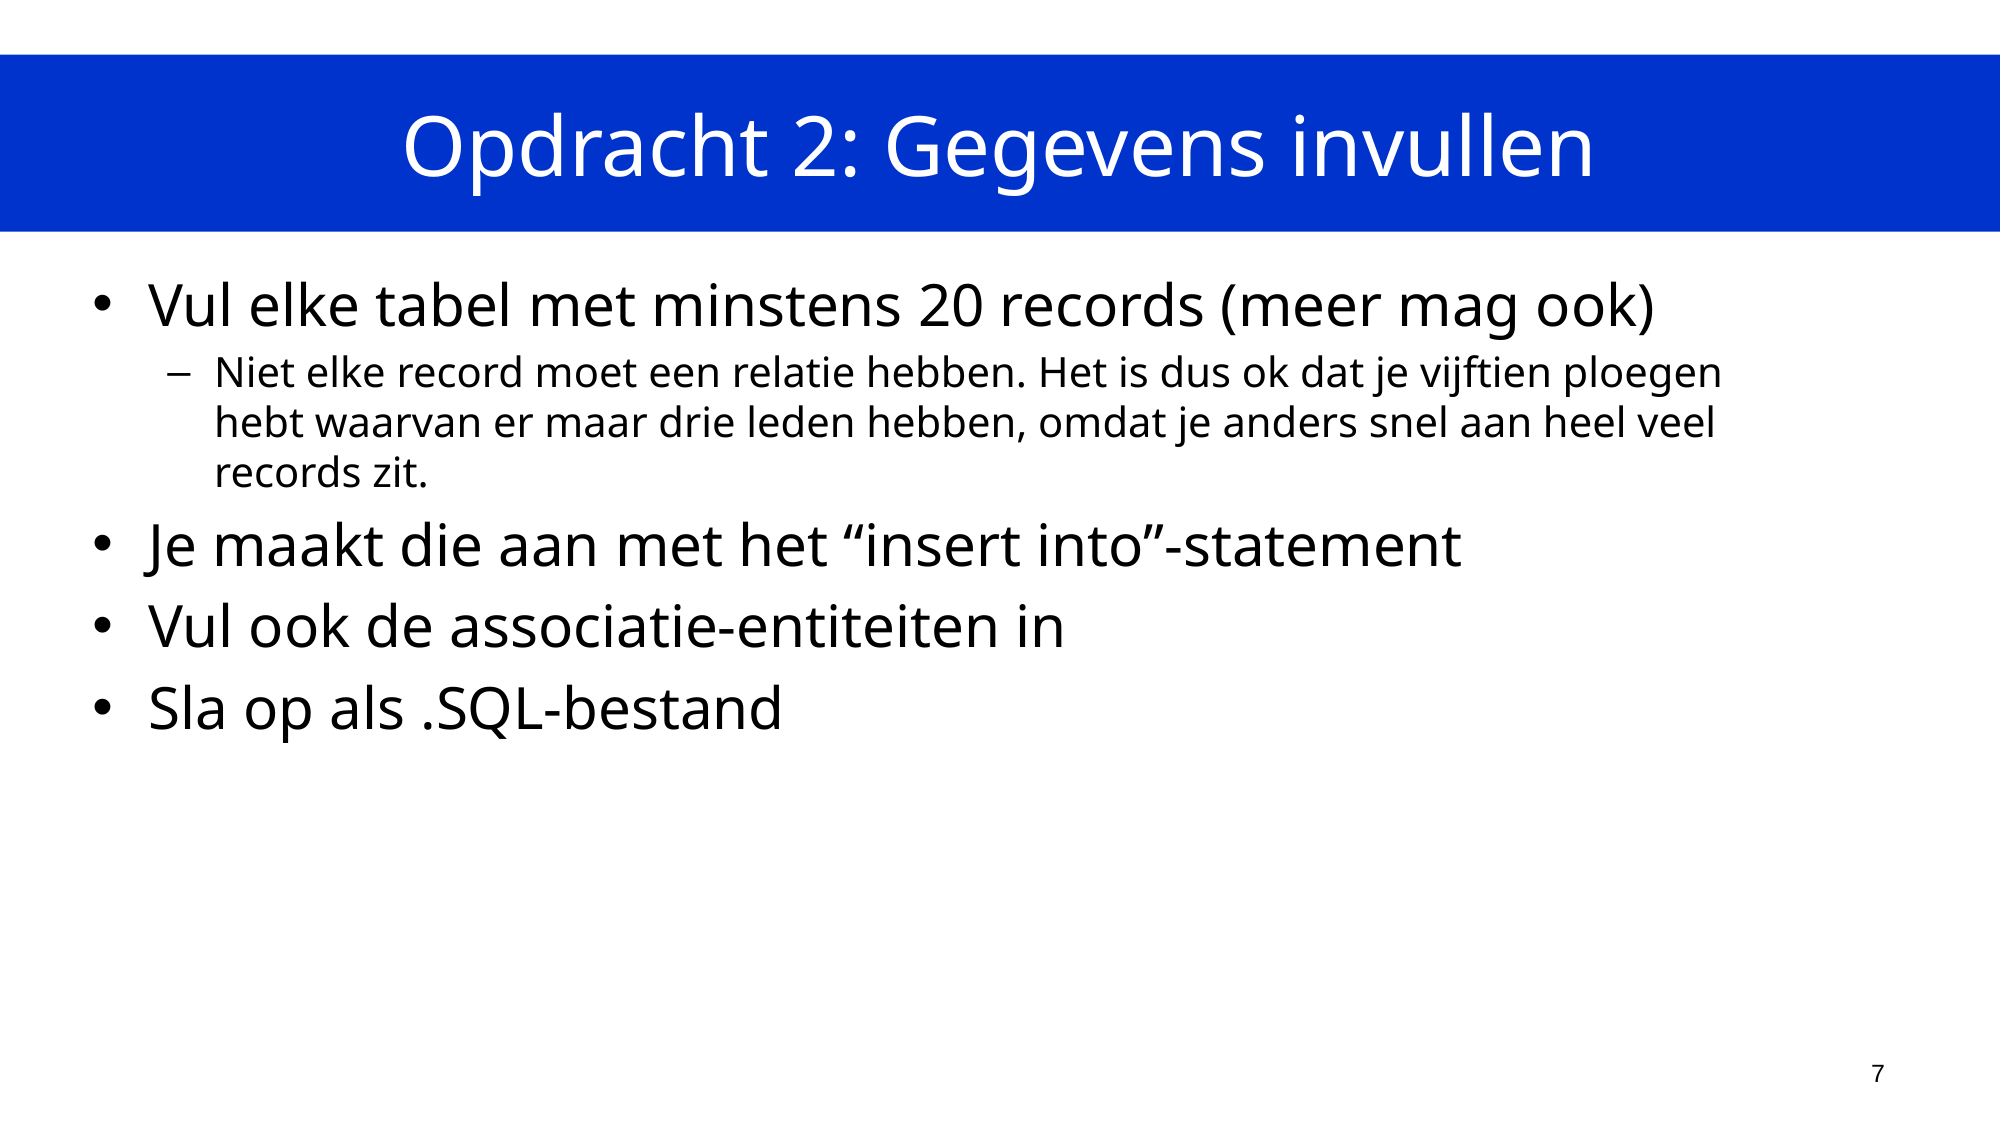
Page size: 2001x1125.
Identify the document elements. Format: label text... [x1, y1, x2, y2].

list Vul elke tabel met minstens 20 records (meer mag ook) Niet elke record moet een relatie hebben. Het is dus ok dat je vijftien ploegen hebt waarvan er maar drie leden hebben, omdat je anders snel aan heel veel records zit. Je maakt die aan met het “insert into”-statement Vul ook de associatie-entiteiten in Sla op als .SQL-bestand [77, 259, 1839, 1017]
slide_number 7 [1433, 1042, 1900, 1103]
title Opdracht 2: Gegevens invullen [0, 54, 2000, 232]
